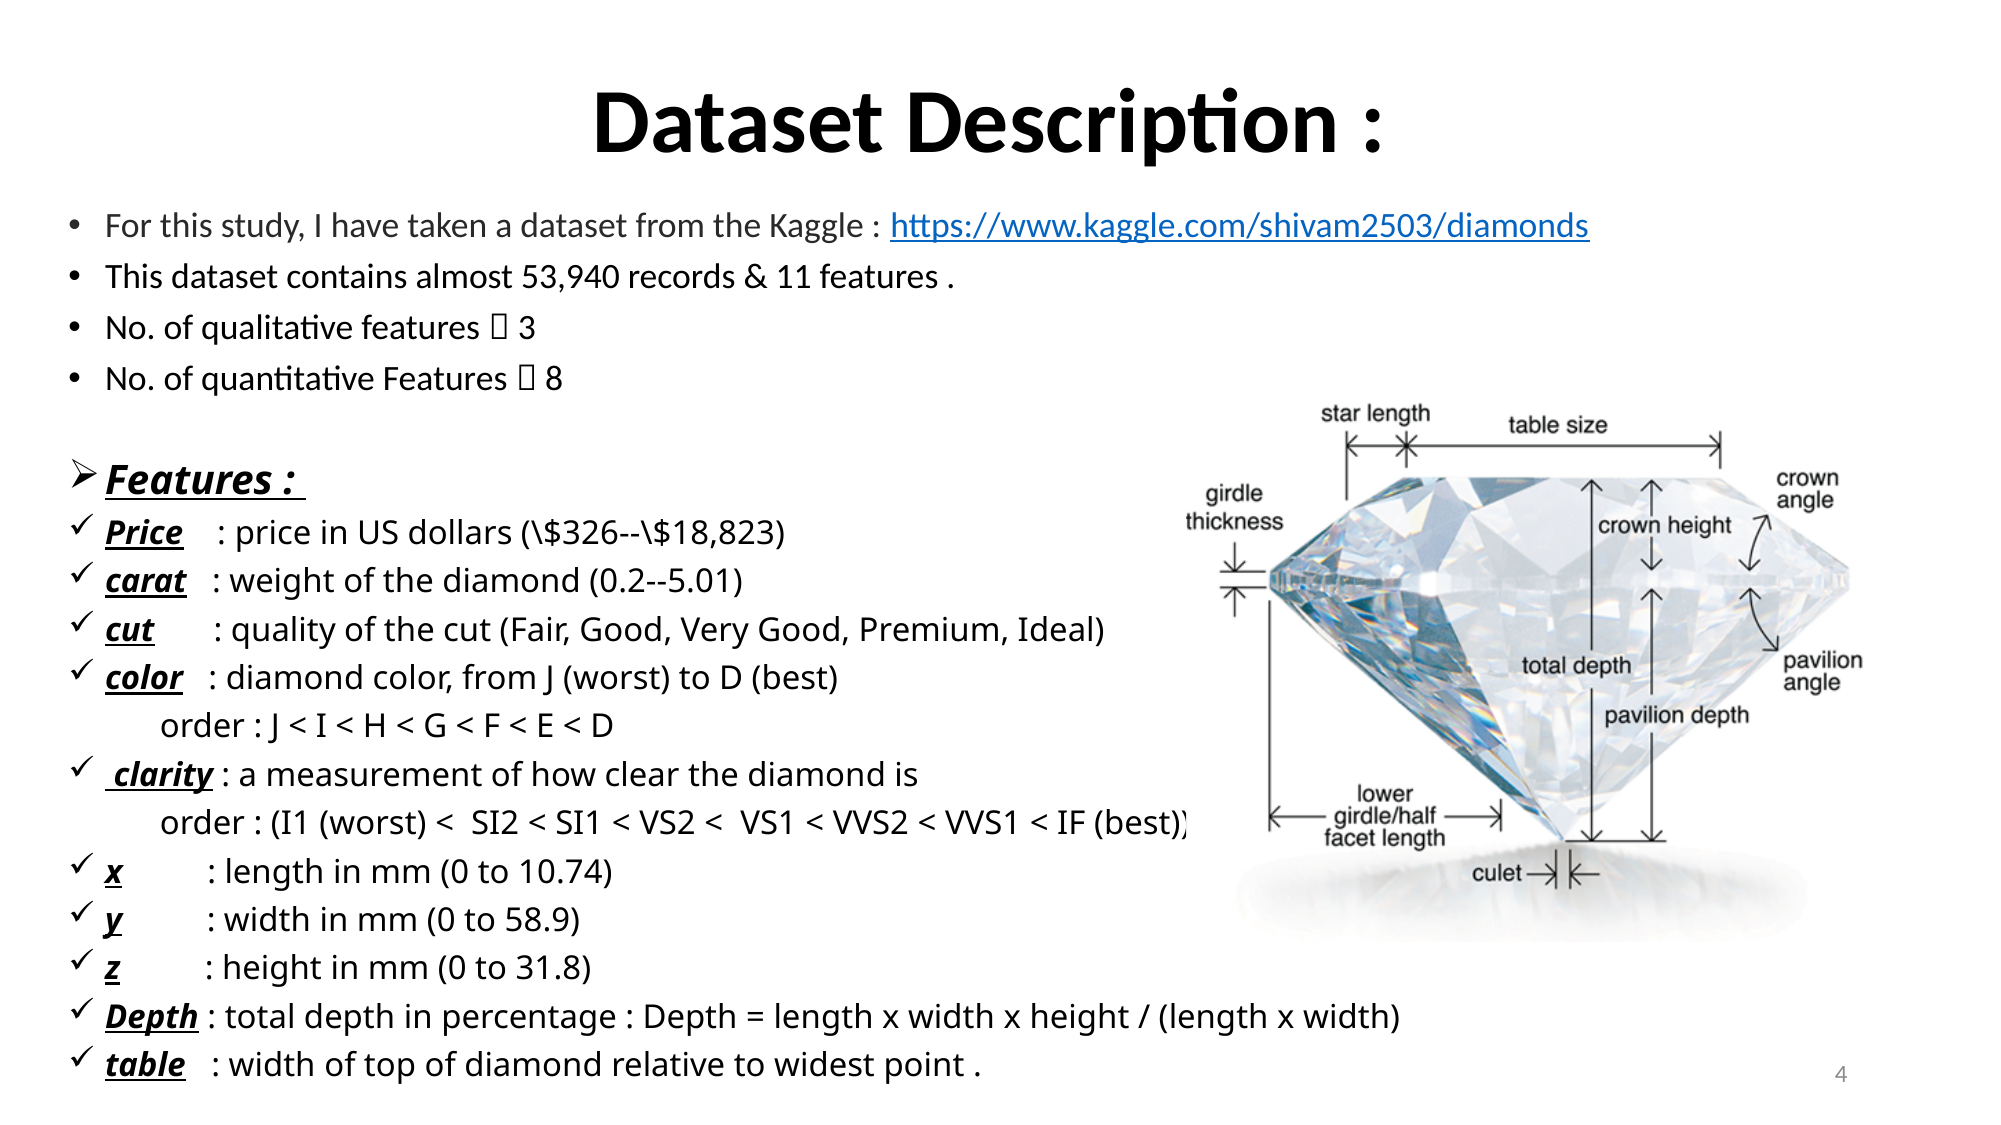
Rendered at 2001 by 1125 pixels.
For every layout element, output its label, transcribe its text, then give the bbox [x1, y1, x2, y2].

title Dataset Description : [137, 59, 1863, 185]
slide_number 4 [1412, 1042, 1863, 1103]
list For this study, I have taken a dataset from the Kaggle : https://www.kaggle.com/shivam2503/diamonds This dataset contains almost 53,940 records & 11 features . No. of qualitative features  3 No. of quantitative Features  8 Features : Price : price in US dollars (\$326--\$18,823) carat : weight of the diamond (0.2--5.01) cut : quality of the cut (Fair, Good, Very Good, Premium, Ideal) color : diamond color, from J (worst) to D (best) order : J < I < H < G < F < E < D clarity : a measurement of how clear the diamond is order : (I1 (worst) < SI2 < SI1 < VS2 < VS1 < VVS2 < VVS1 < IF (best)) x : length in mm (0 to 10.74) y : width in mm (0 to 58.9) z : height in mm (0 to 31.8) Depth : total depth in percentage : Depth = length x width x height / (length x width) table : width of top of diamond relative to widest point . [53, 199, 1947, 1103]
picture [1186, 360, 1875, 942]
